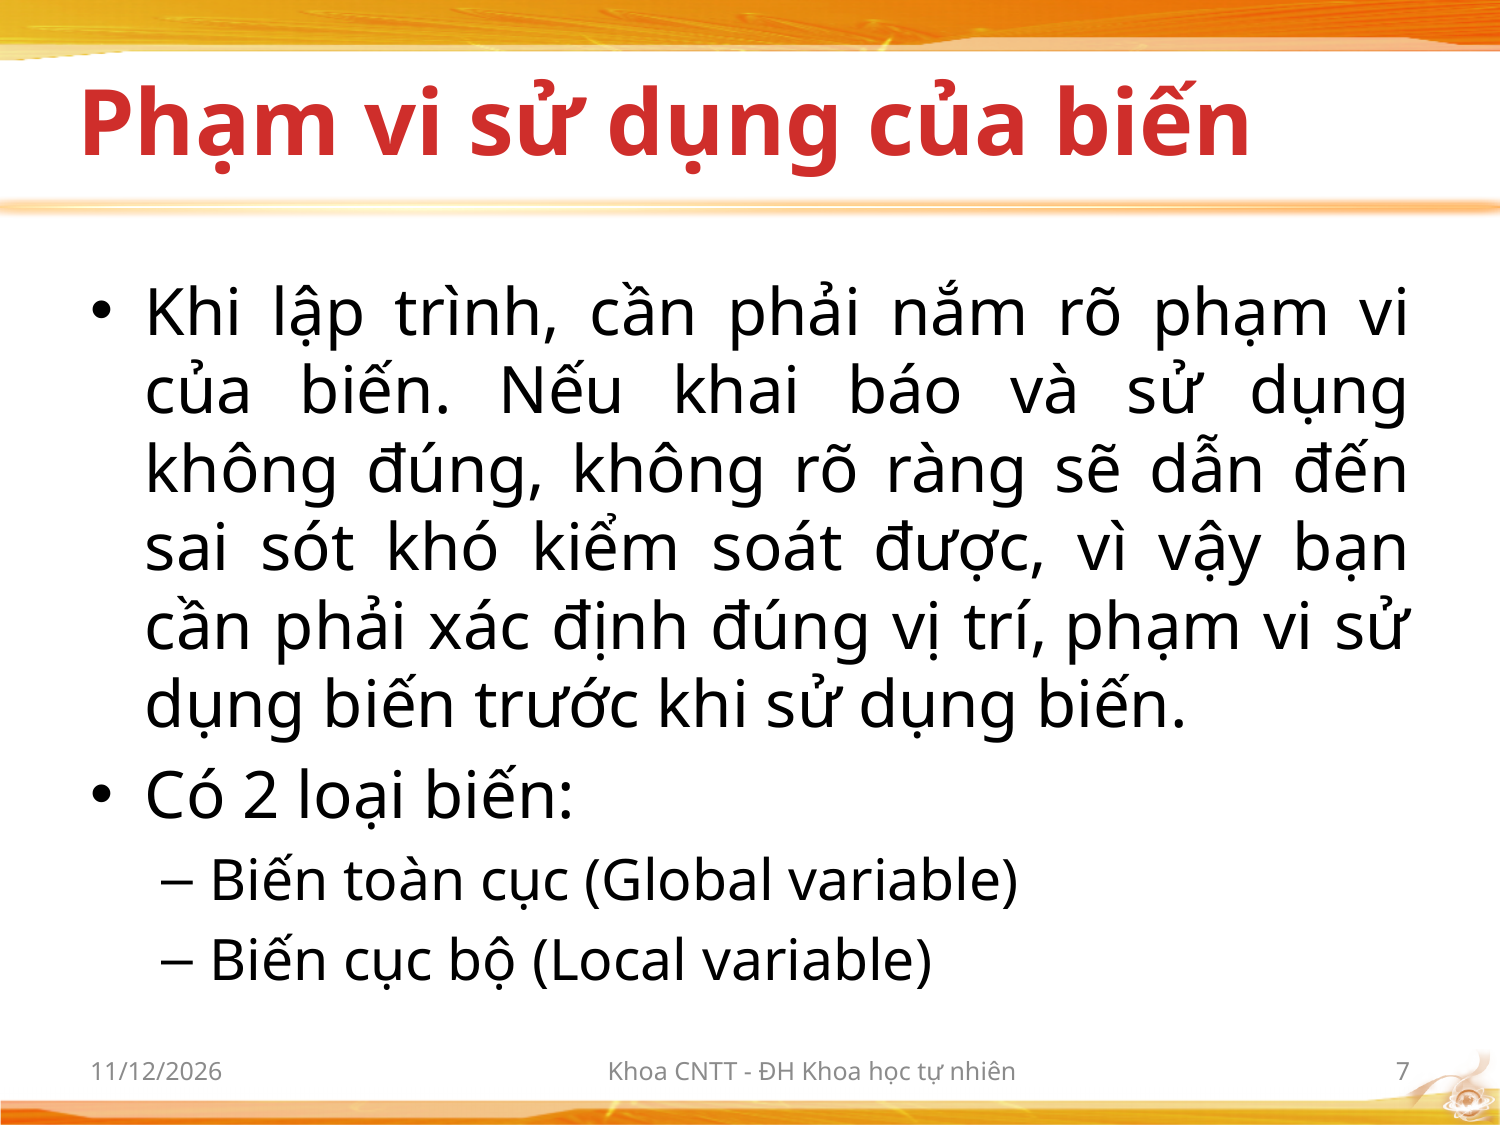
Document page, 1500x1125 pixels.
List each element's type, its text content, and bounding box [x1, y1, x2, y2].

picture [2, 1088, 1399, 1124]
list Khi lập trình, cần phải nắm rõ phạm vi của biến. Nếu khai báo và sử dụng không đúng, không rõ ràng sẽ dẫn đến sai sót khó kiểm soát được, vì vậy bạn cần phải xác định đúng vị trí, phạm vi sử dụng biến trước khi sử dụng biến. Có 2 loại biến: Biến toàn cục (Global variable) Biến cục bộ (Local variable) [75, 262, 1425, 1005]
title Phạm vi sử dụng của biến [62, 24, 1475, 213]
picture [0, 0, 1500, 63]
footer Khoa CNTT - ĐH Khoa học tự nhiên [312, 1042, 1313, 1103]
slide_number 7 [1337, 1042, 1425, 1103]
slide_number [75, 1042, 238, 1103]
